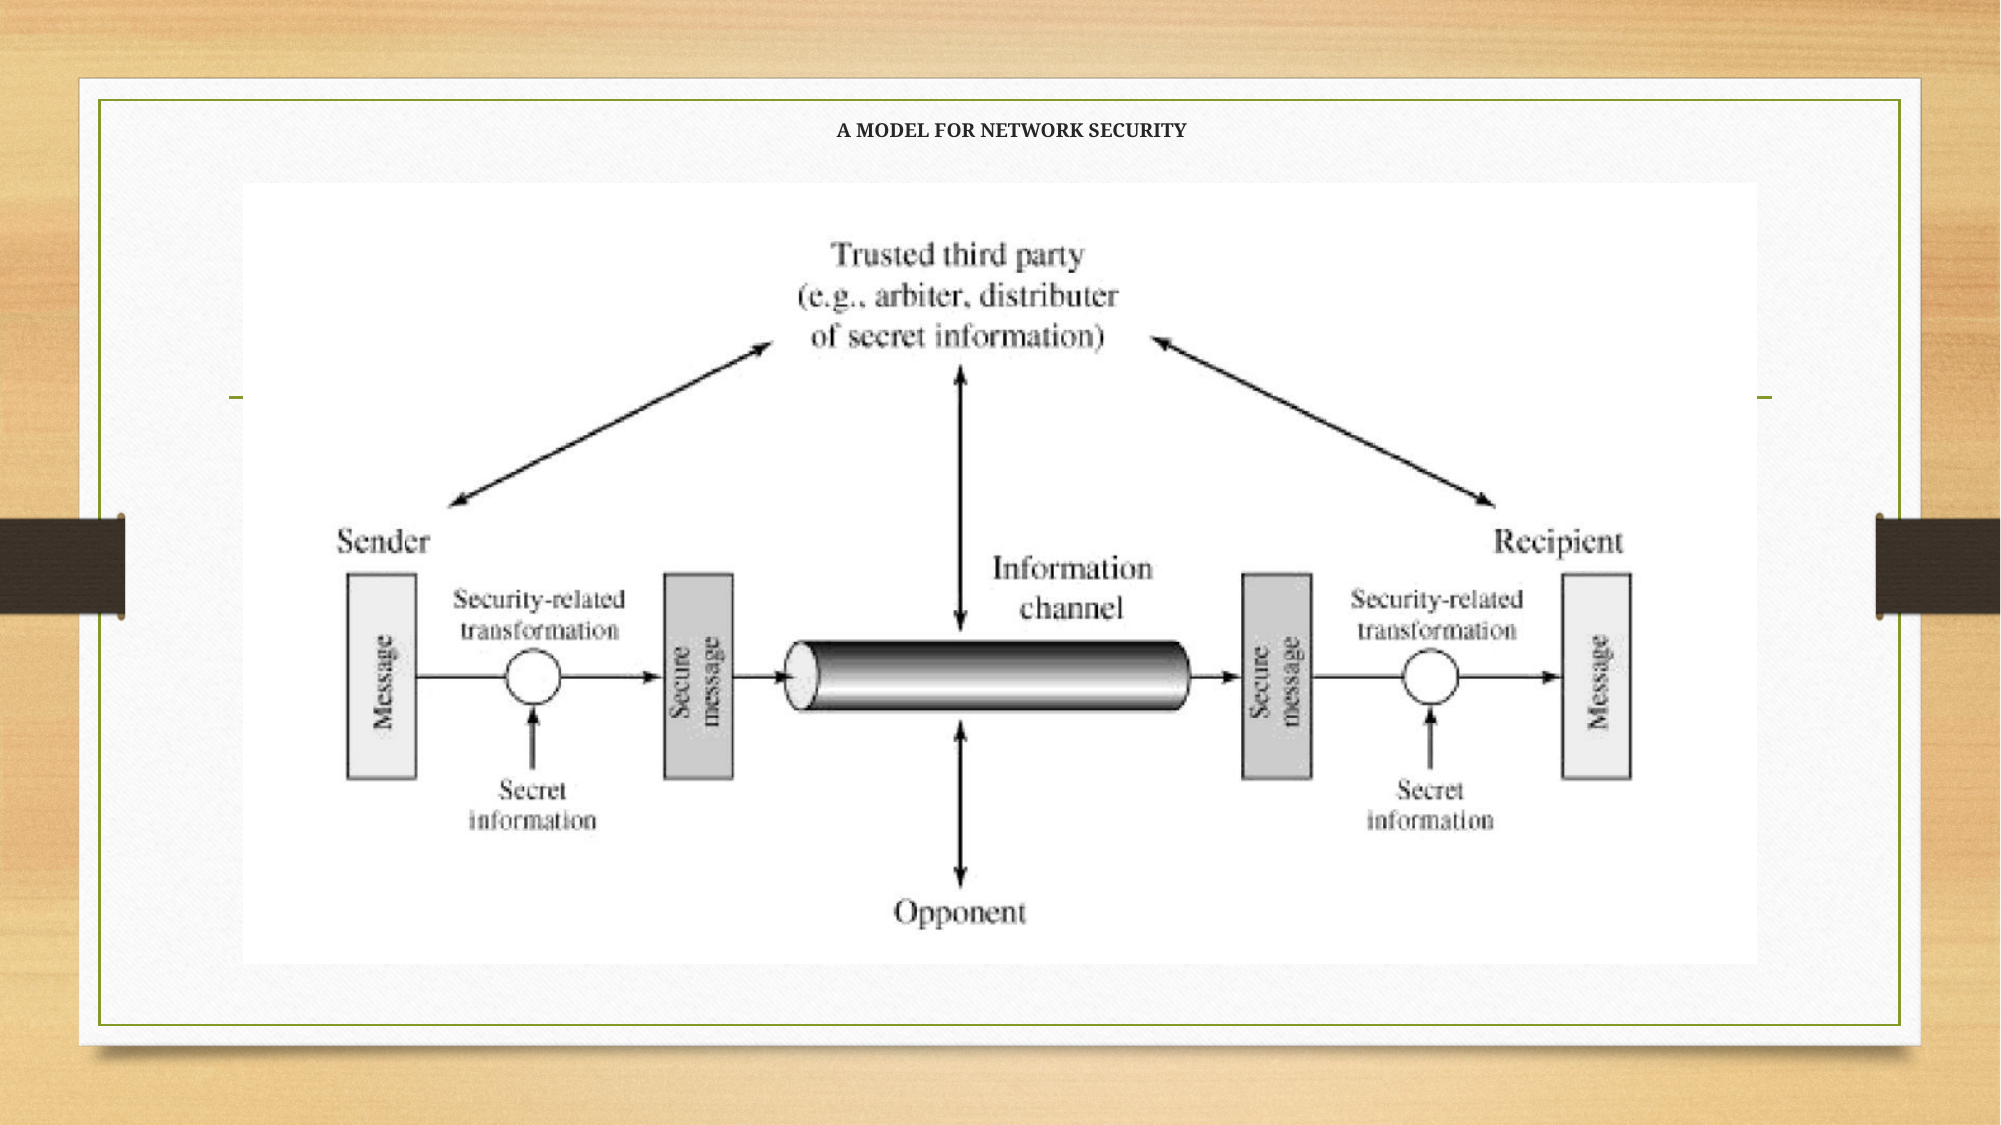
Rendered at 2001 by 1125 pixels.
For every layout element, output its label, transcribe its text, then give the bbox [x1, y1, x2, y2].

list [242, 183, 1757, 964]
picture [0, 0, 2001, 1125]
title A MODEL FOR NETWORK SECURITY [224, 110, 1800, 149]
